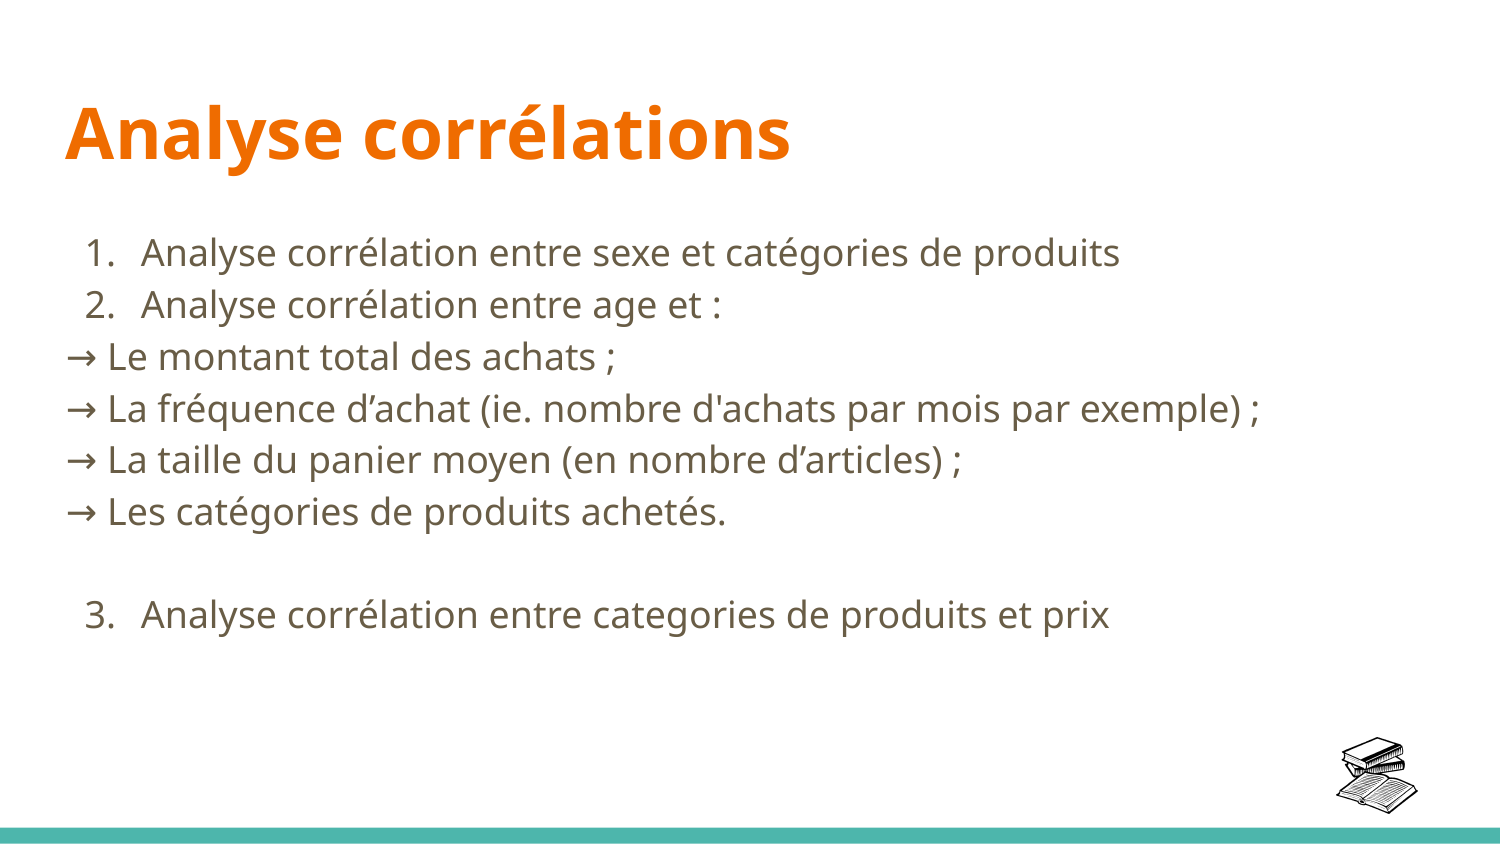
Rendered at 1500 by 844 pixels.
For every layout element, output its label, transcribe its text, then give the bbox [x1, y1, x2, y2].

text_box Analyse corrélation entre sexe et catégories de produits Analyse corrélation entre age et : → Le montant total des achats ; → La fréquence d’achat (ie. nombre d'achats par mois par exemple) ; → La taille du panier moyen (en nombre d’articles) ; → Les catégories de produits achetés. Analyse corrélation entre categories de produits et prix [51, 207, 1449, 750]
text_box Analyse corrélations [51, 72, 1449, 189]
picture [1336, 750, 1418, 814]
